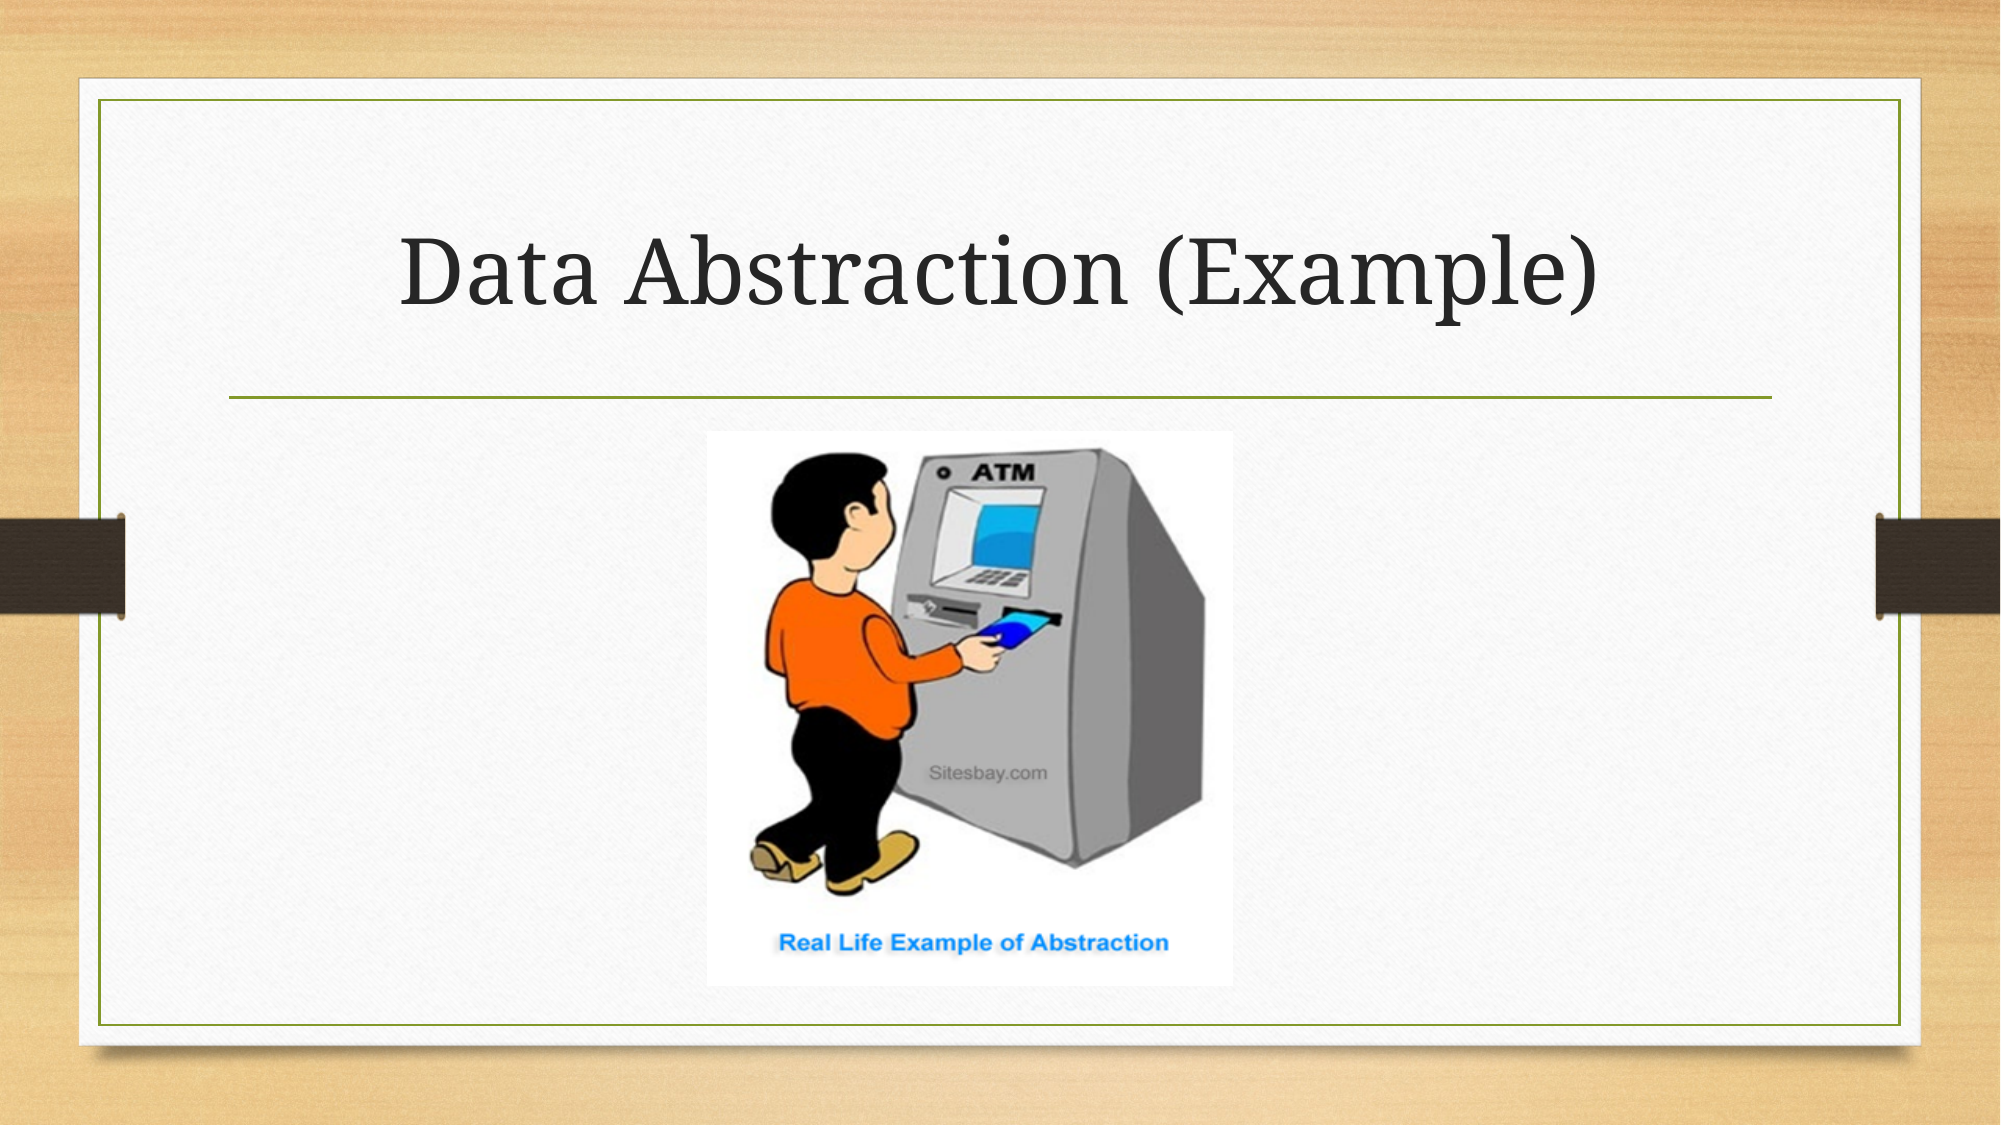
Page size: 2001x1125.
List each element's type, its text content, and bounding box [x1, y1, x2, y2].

picture [0, 0, 2001, 1125]
title Data Abstraction (Example) [212, 161, 1788, 375]
